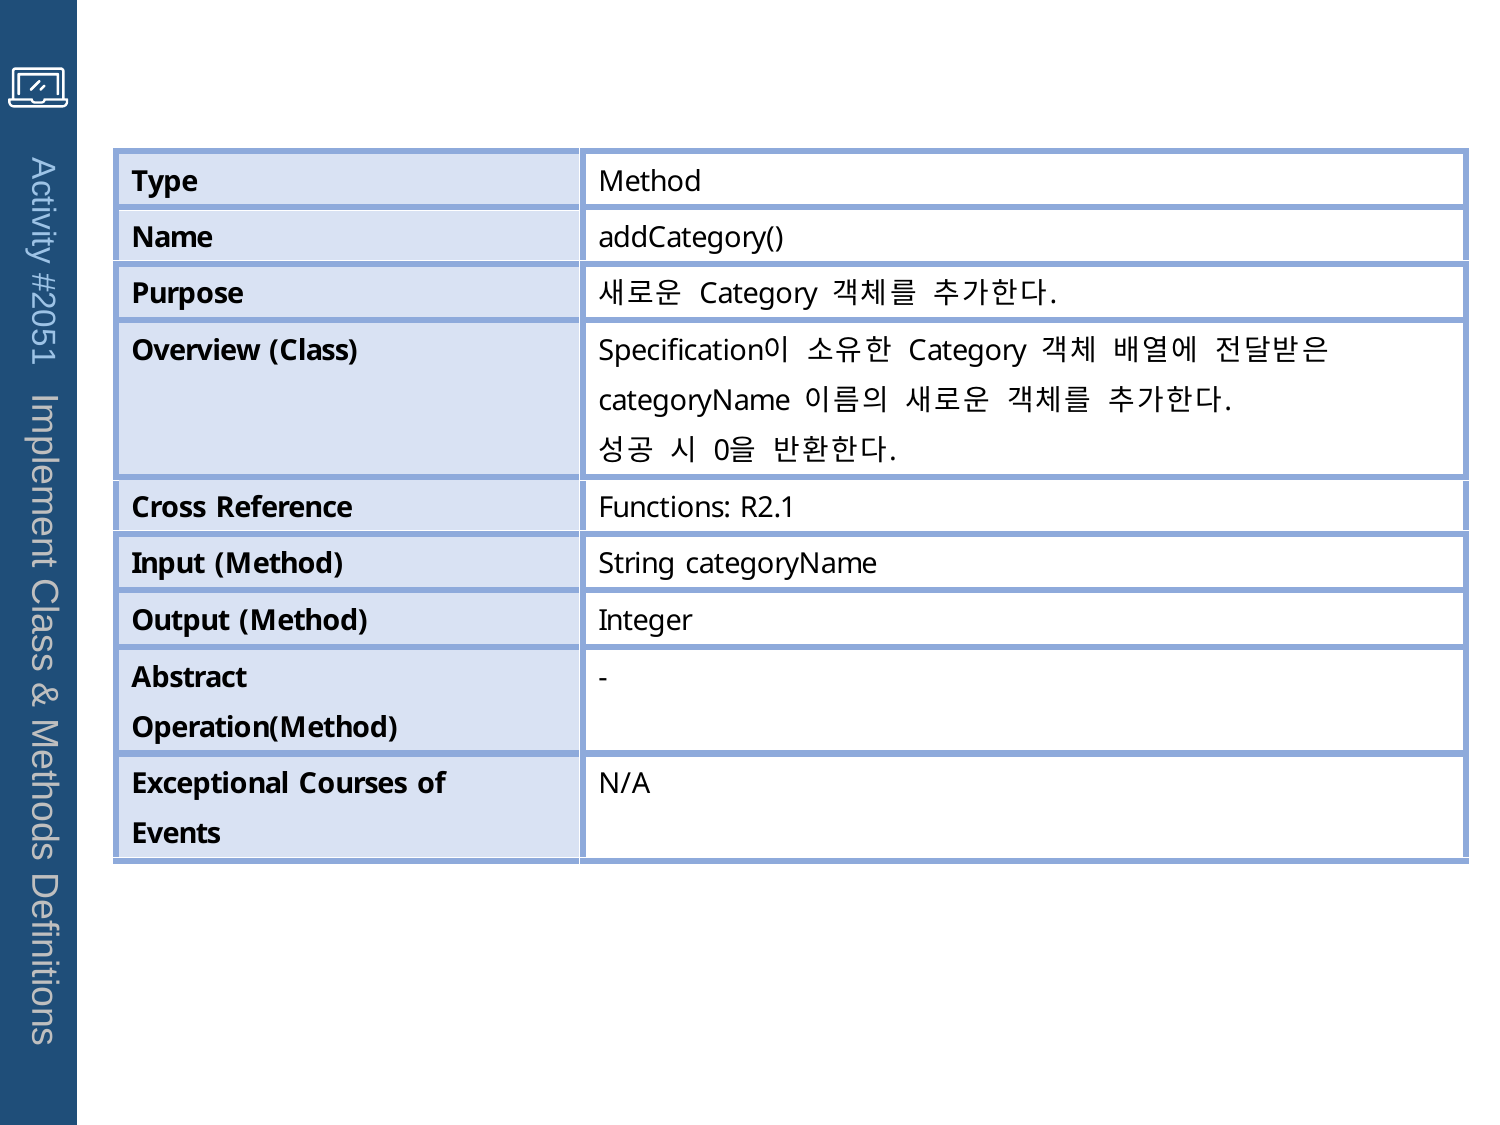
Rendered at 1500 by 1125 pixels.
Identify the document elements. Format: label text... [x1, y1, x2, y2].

picture [112, 147, 1471, 941]
text_box Activity #2051 Implement Class & Methods Definitions [1, 143, 78, 1125]
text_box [8, 67, 69, 108]
text_box [0, 0, 78, 1125]
